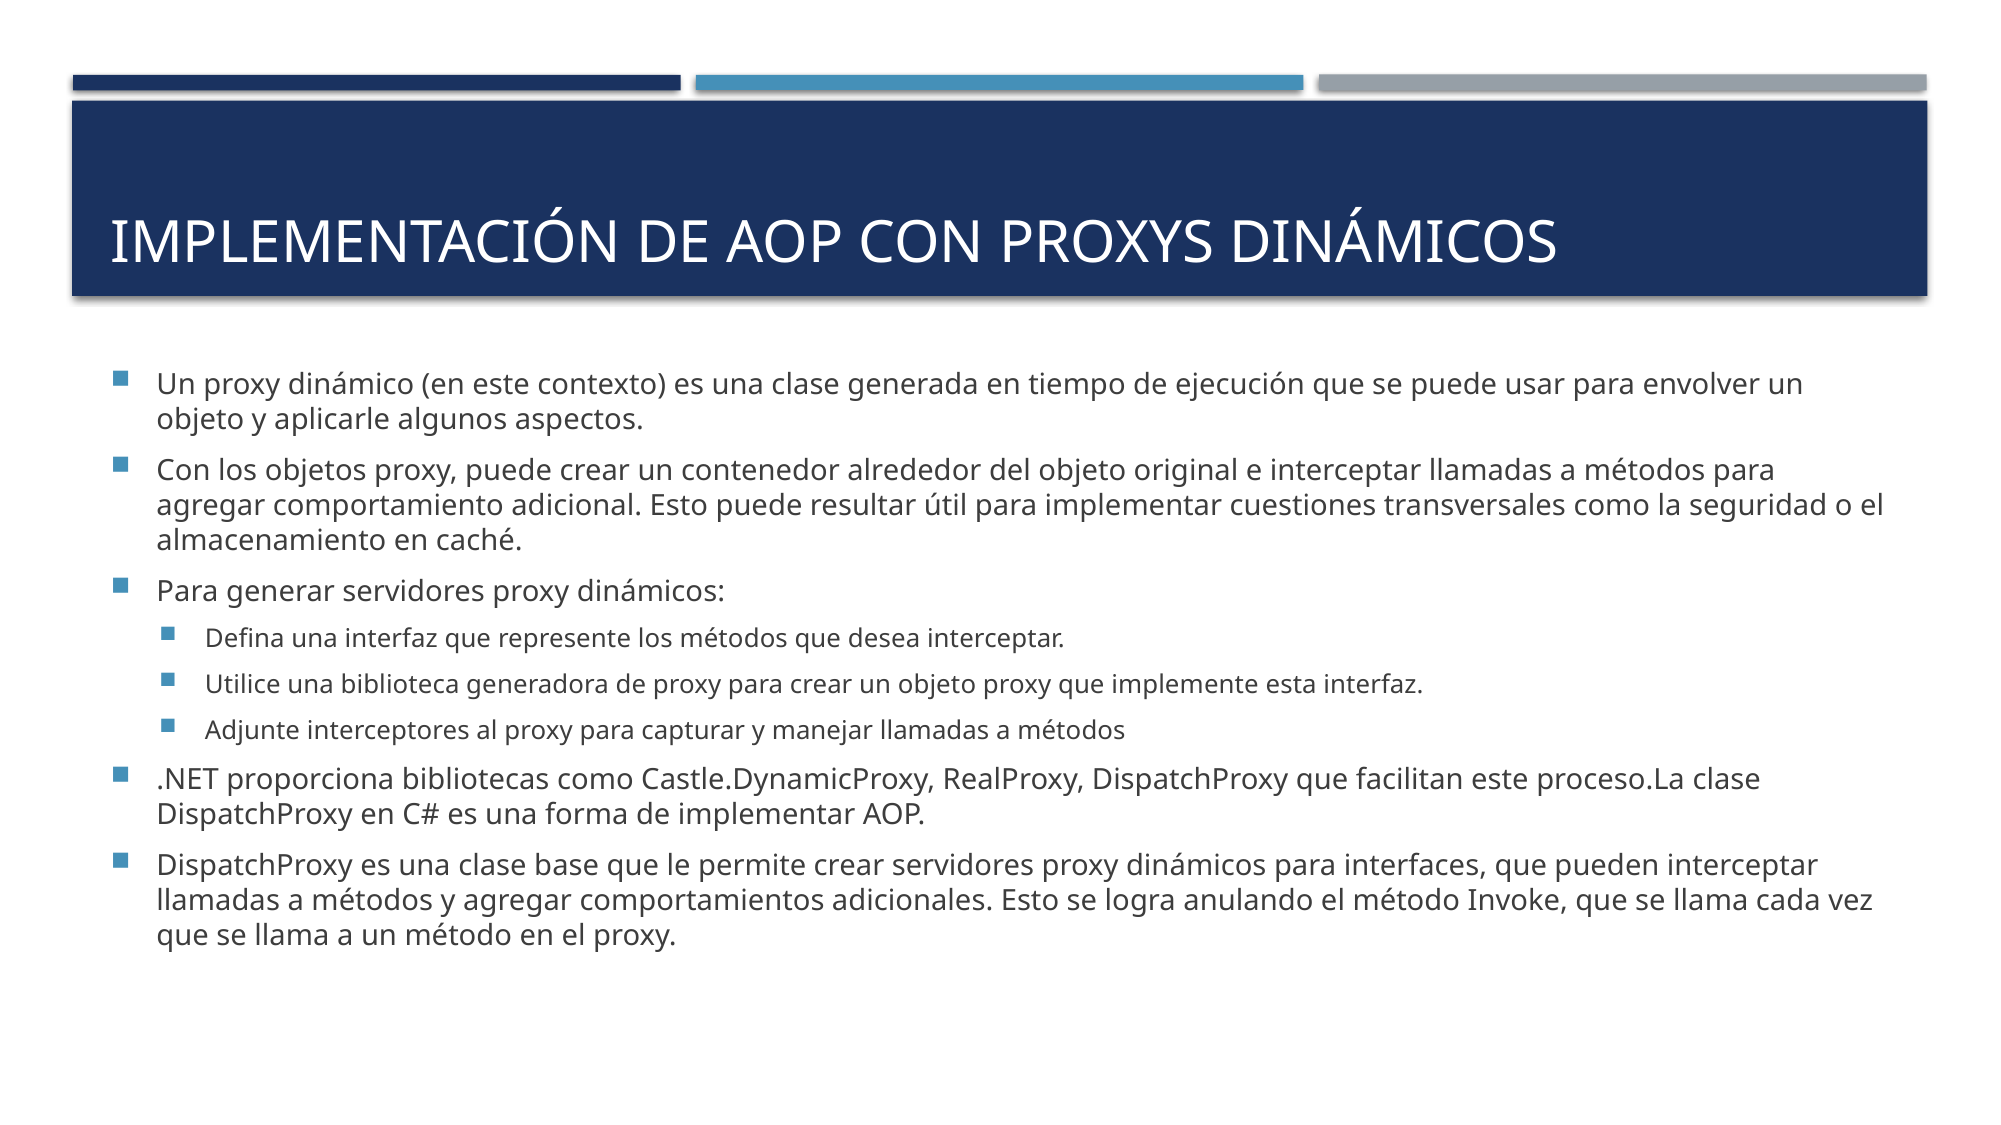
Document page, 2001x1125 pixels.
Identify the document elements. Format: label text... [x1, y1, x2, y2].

list Un proxy dinámico (en este contexto) es una clase generada en tiempo de ejecución que se puede usar para envolver un objeto y aplicarle algunos aspectos. Con los objetos proxy, puede crear un contenedor alrededor del objeto original e interceptar llamadas a métodos para agregar comportamiento adicional. Esto puede resultar útil para implementar cuestiones transversales como la seguridad o el almacenamiento en caché. Para generar servidores proxy dinámicos: Defina una interfaz que represente los métodos que desea interceptar. Utilice una biblioteca generadora de proxy para crear un objeto proxy que implemente esta interfaz. Adjunte interceptores al proxy para capturar y manejar llamadas a métodos .NET proporciona bibliotecas como Castle.DynamicProxy, RealProxy, DispatchProxy que facilitan este proceso.La clase DispatchProxy en C# es una forma de implementar AOP. DispatchProxy es una clase base que le permite crear servidores proxy dinámicos para interfaces, que pueden interceptar llamadas a métodos y agregar comportamientos adicionales. Esto se logra anulando el método Invoke, que se llama cada vez que se llama a un método en el proxy. [95, 357, 1905, 962]
title Implementación de AOP con proxys dinámicos [95, 115, 1905, 282]
